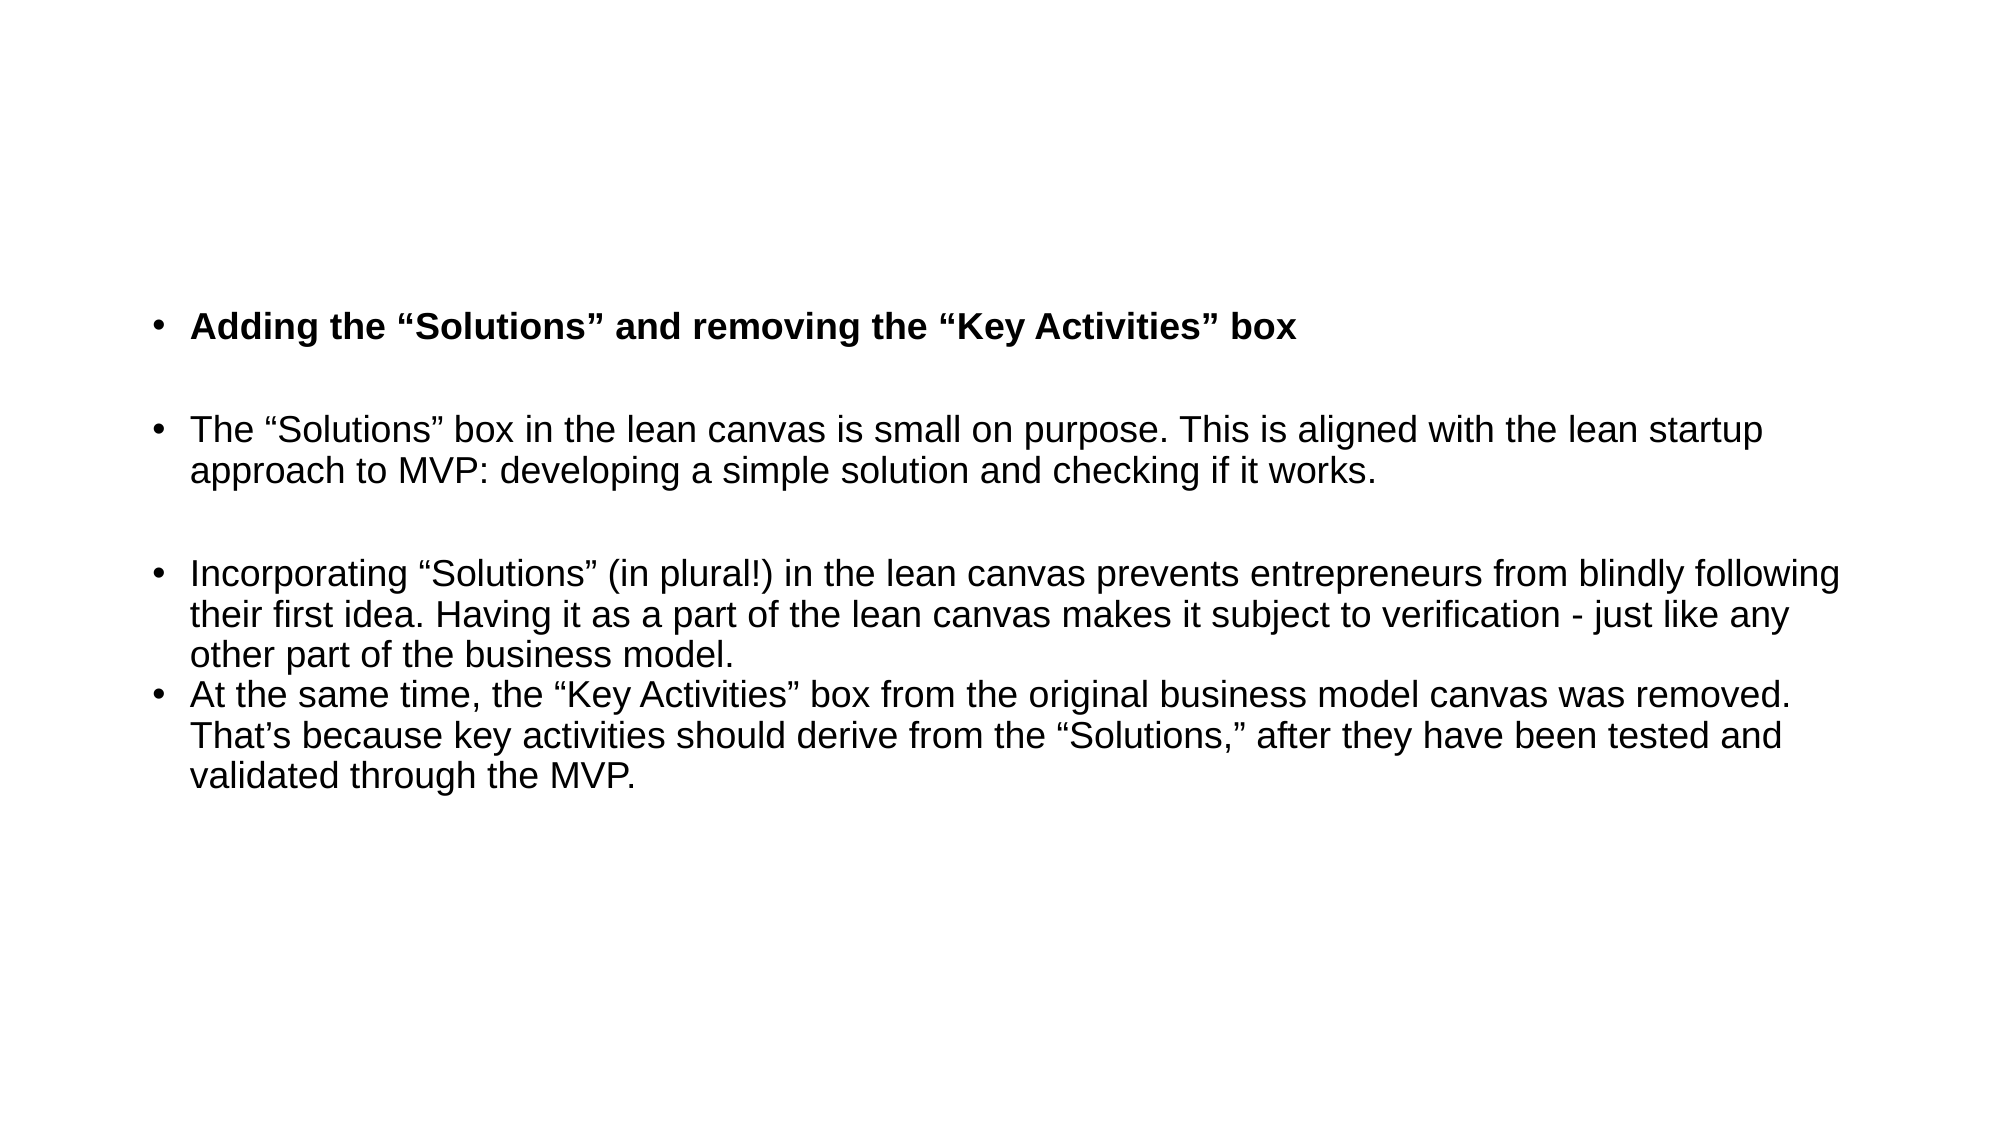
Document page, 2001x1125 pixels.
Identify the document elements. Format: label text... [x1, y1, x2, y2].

list Adding the “Solutions” and removing the “Key Activities” box The “Solutions” box in the lean canvas is small on purpose. This is aligned with the lean startup approach to MVP: developing a simple solution and checking if it works. Incorporating “Solutions” (in plural!) in the lean canvas prevents entrepreneurs from blindly following their first idea. Having it as a part of the lean canvas makes it subject to verification - just like any other part of the business model. At the same time, the “Key Activities” box from the original business model canvas was removed. That’s because key activities should derive from the “Solutions,” after they have been tested and validated through the MVP. [137, 299, 1863, 1014]
